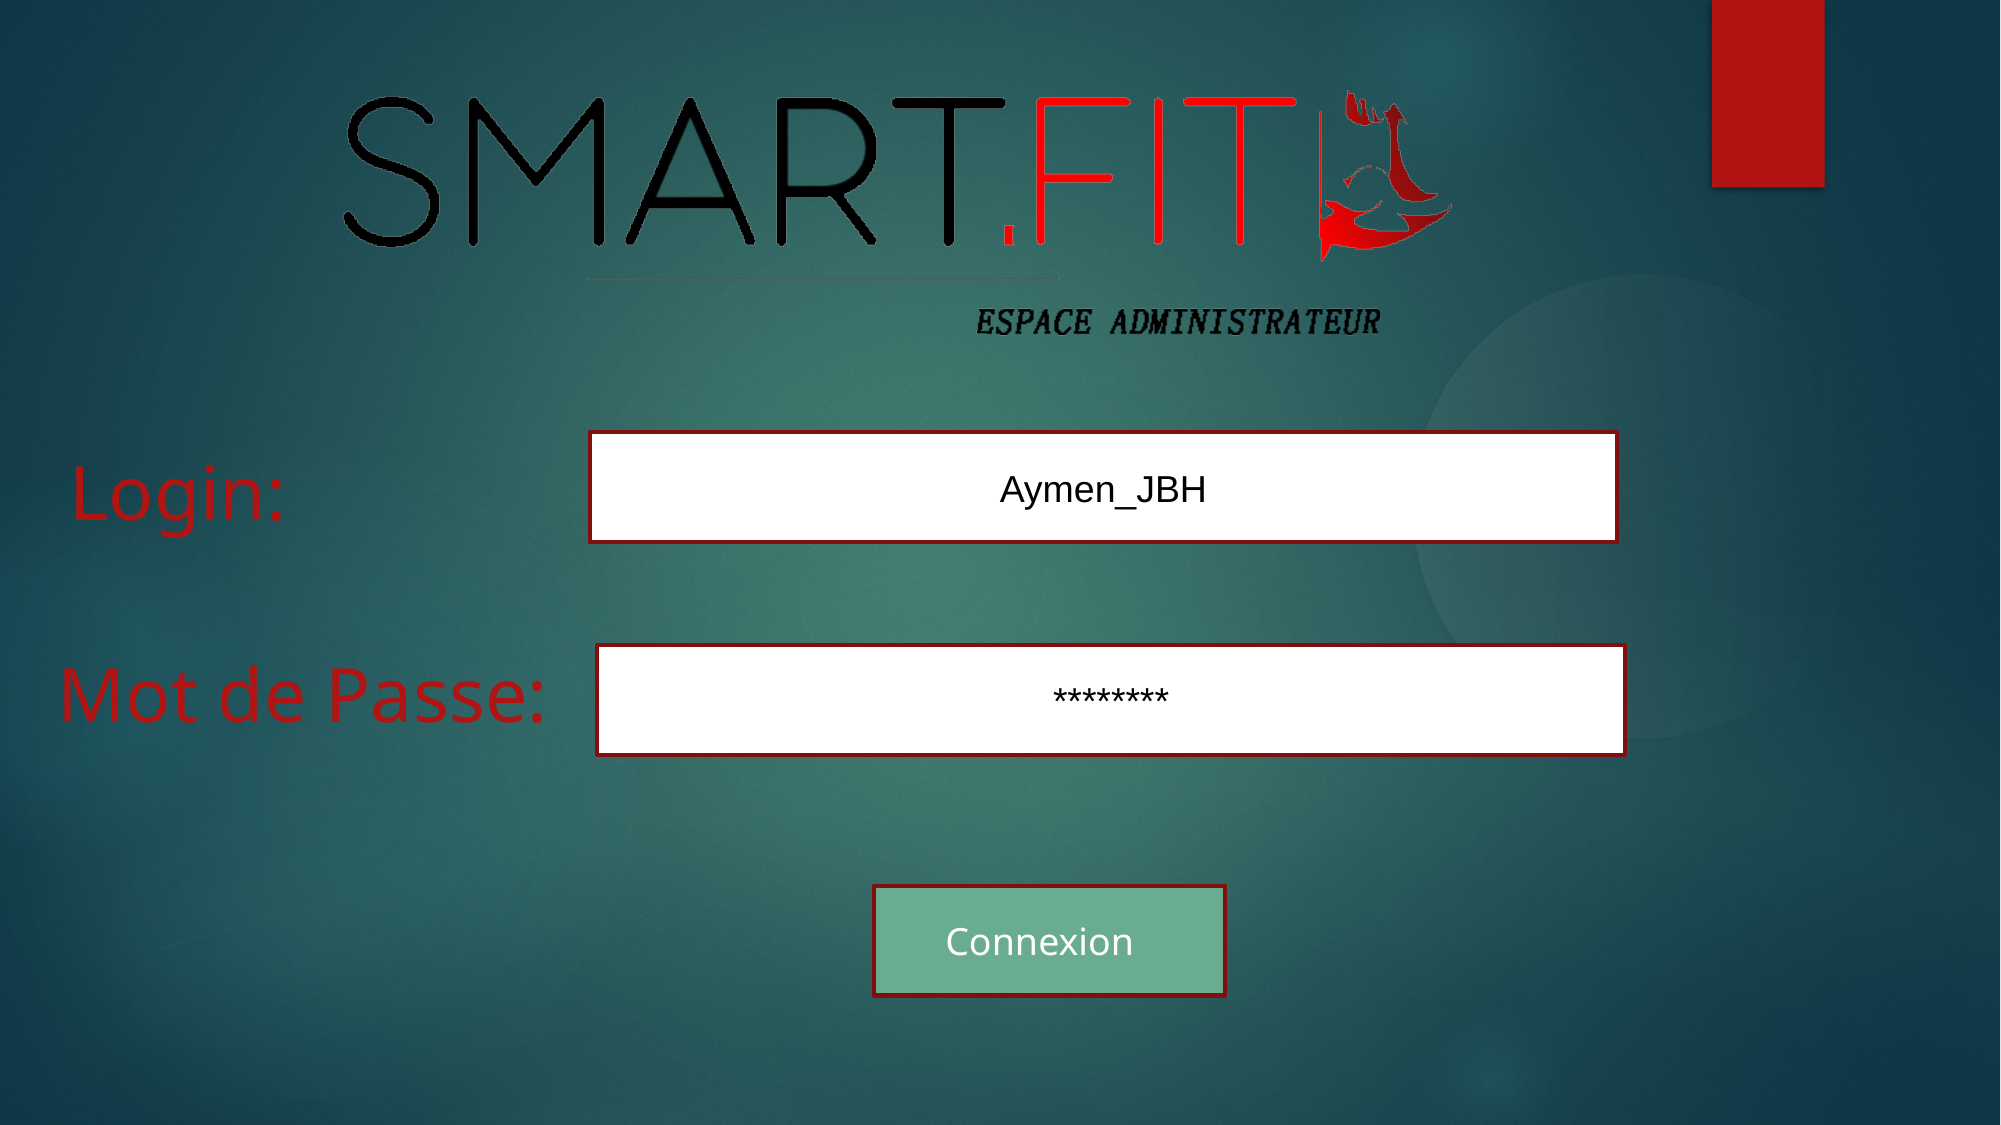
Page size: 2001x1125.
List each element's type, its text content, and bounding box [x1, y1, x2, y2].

text_box Login: [55, 437, 516, 633]
picture [0, 0, 2001, 1125]
text_box Aymen_JBH [588, 430, 1619, 544]
text_box ******** [595, 643, 1627, 757]
text_box Connexion [872, 884, 1227, 998]
text_box Mot de Passe: [43, 640, 592, 836]
